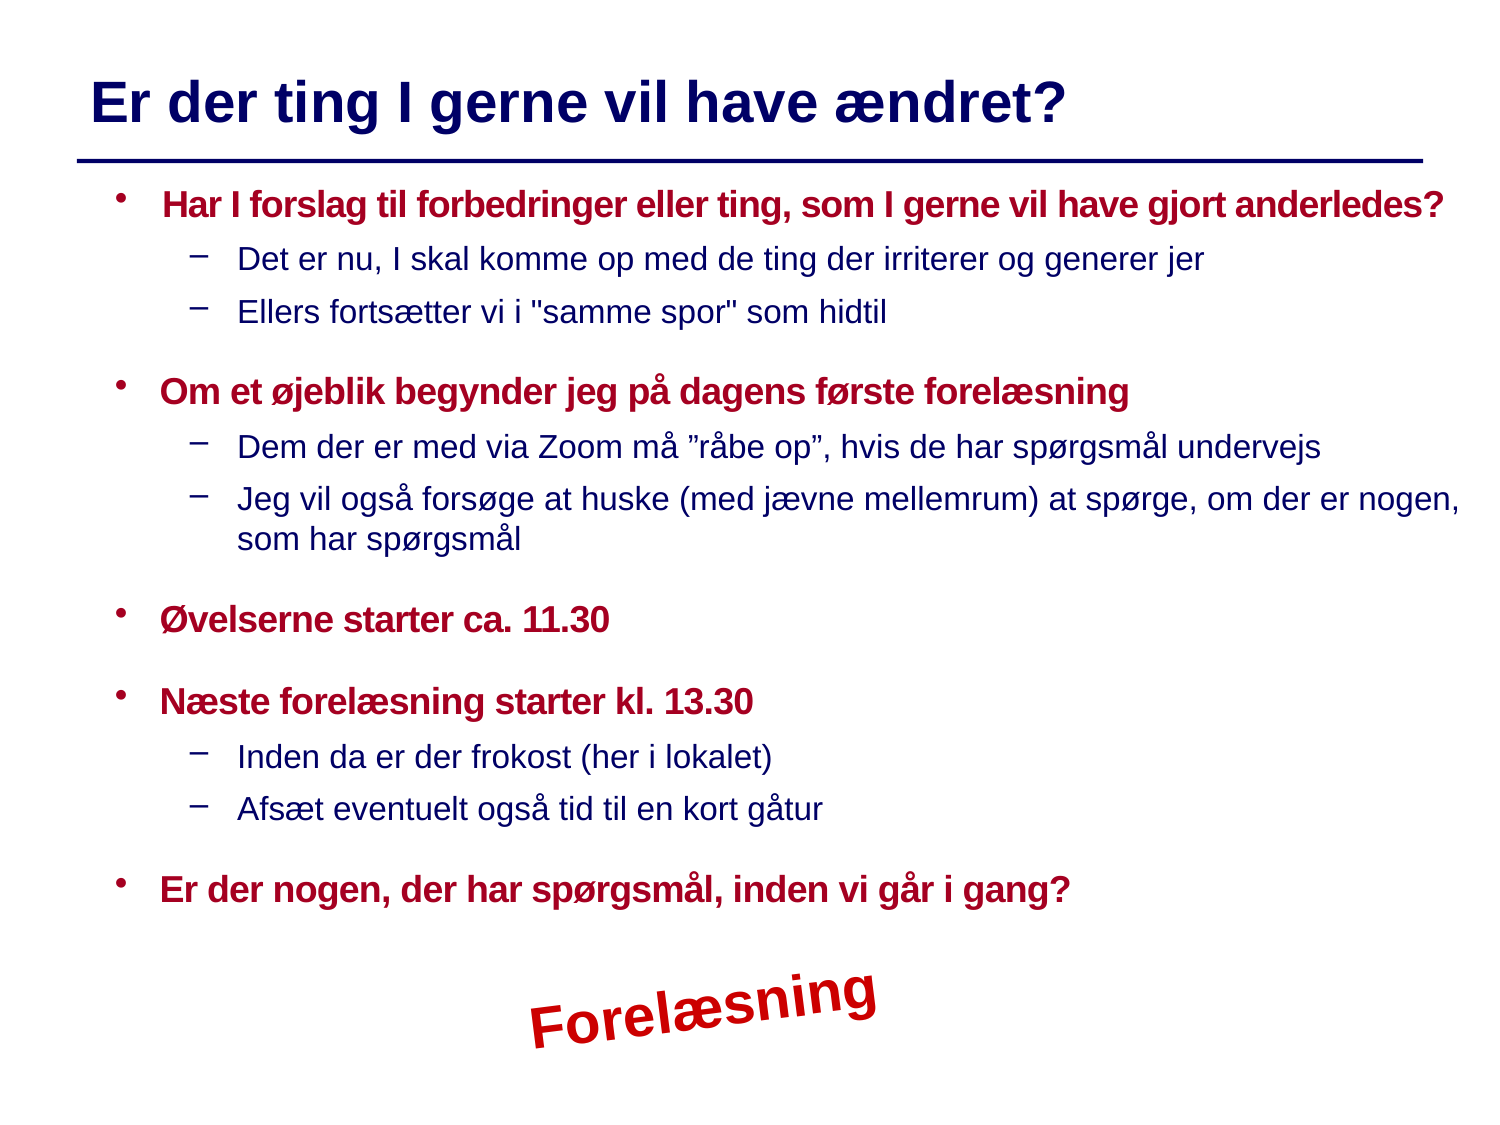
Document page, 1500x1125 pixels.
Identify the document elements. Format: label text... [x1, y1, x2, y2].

text_box Har I forslag til forbedringer eller ting, som I gerne vil have gjort anderledes? Det er nu, I skal komme op med de ting der irriterer og generer jer Ellers fortsætter vi i "samme spor" som hidtil Om et øjeblik begynder jeg på dagens første forelæsning Dem der er med via Zoom må ”råbe op”, hvis de har spørgsmål undervejs Jeg vil også forsøge at huske (med jævne mellemrum) at spørge, om der er nogen, som har spørgsmål Øvelserne starter ca. 11.30 Næste forelæsning starter kl. 13.30 Inden da er der frokost (her i lokalet) Afsæt eventuelt også tid til en kort gåtur Er der nogen, der har spørgsmål, inden vi går i gang? [100, 172, 1483, 953]
text_box Er der ting I gerne vil have ændret? [75, 42, 1500, 155]
text_box Forelæsning [431, 928, 976, 1081]
